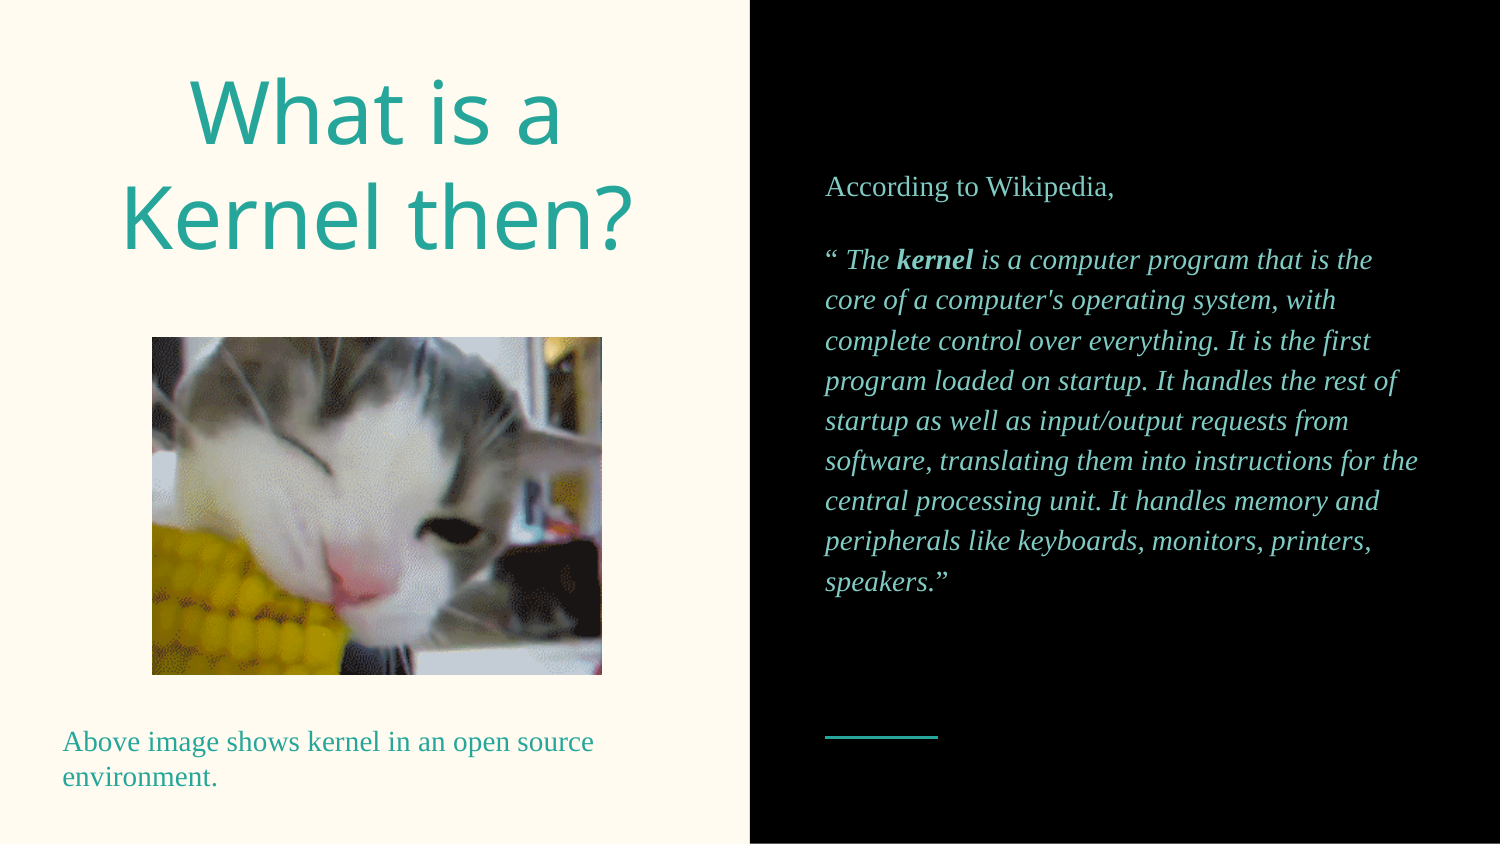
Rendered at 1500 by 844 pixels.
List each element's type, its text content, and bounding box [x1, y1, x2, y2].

list According to Wikipedia, “ The kernel is a computer program that is the core of a computer's operating system, with complete control over everything. It is the first program loaded on startup. It handles the rest of startup as well as input/output requests from software, translating them into instructions for the central processing unit. It handles memory and peripherals like keyboards, monitors, printers, speakers.” [810, 118, 1440, 725]
title What is a Kernel then? [44, 63, 709, 282]
picture [151, 337, 602, 675]
text_box Above image shows kernel in an open source environment. [47, 707, 677, 815]
